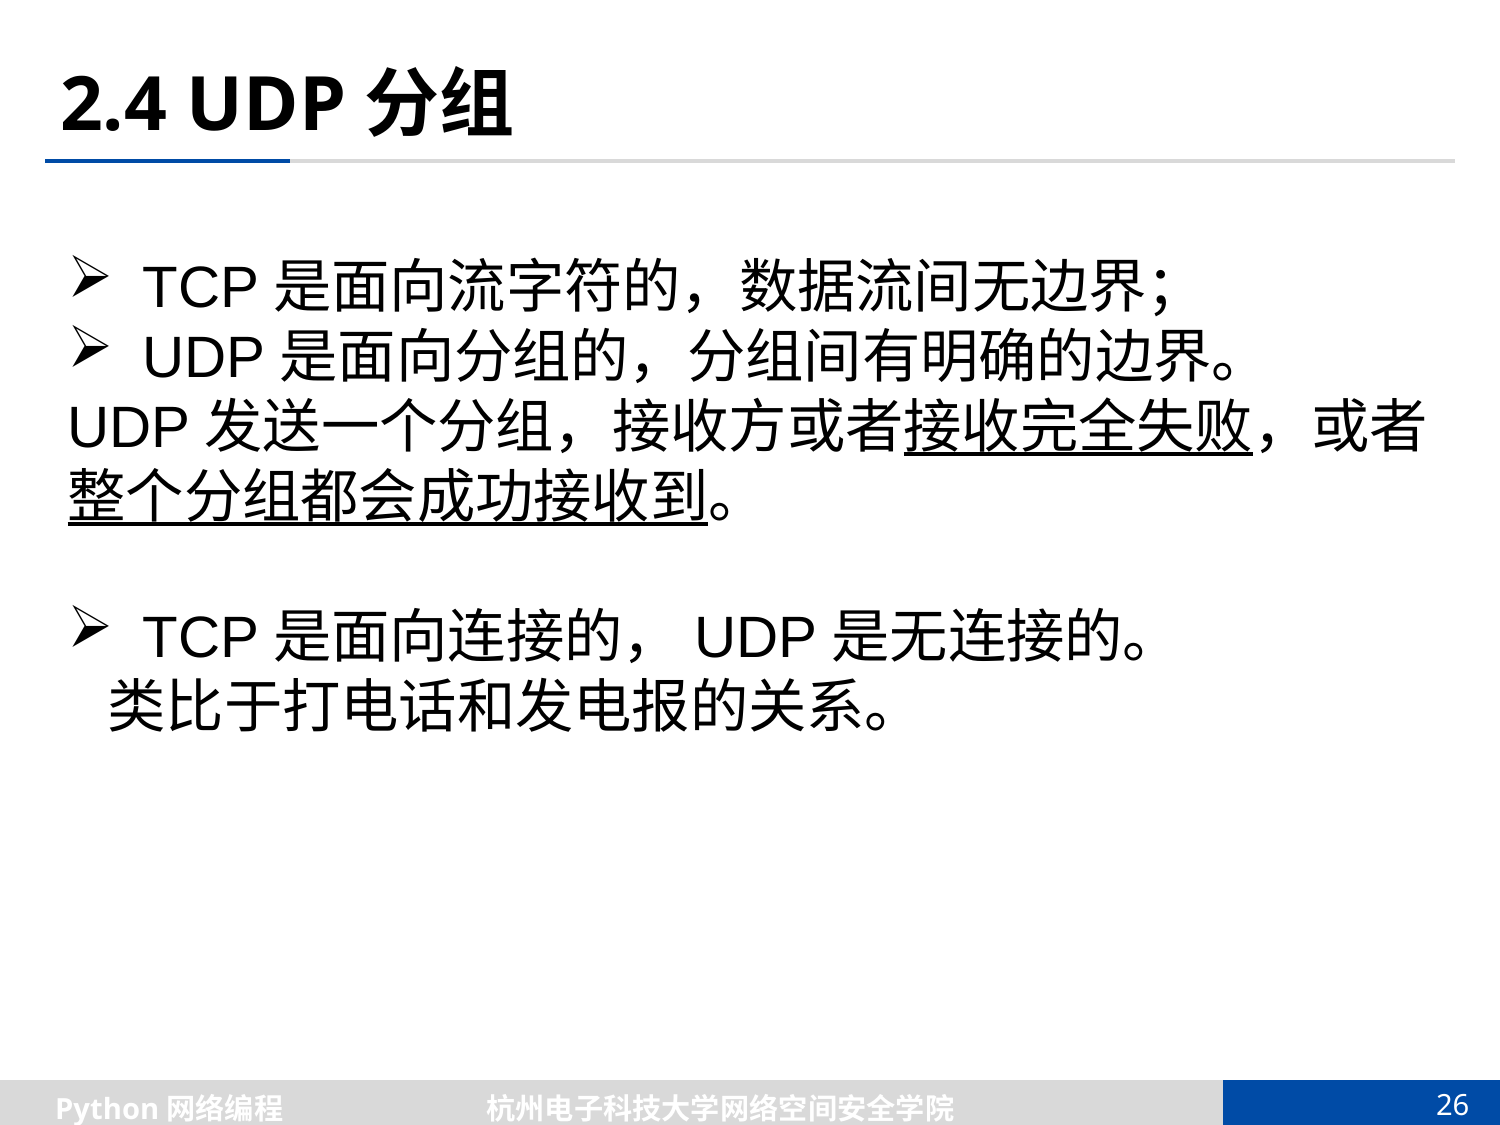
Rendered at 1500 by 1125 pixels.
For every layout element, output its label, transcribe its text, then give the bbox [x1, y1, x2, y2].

title 2.4 UDP分组 [45, 42, 1425, 159]
text_box TCP是面向流字符的，数据流间无边界； UDP是面向分组的，分组间有明确的边界。 UDP发送一个分组，接收方或者接收完全失败，或者整个分组都会成功接收到。 TCP是面向连接的，UDP是无连接的。 类比于打电话和发电报的关系。 [53, 241, 1471, 747]
